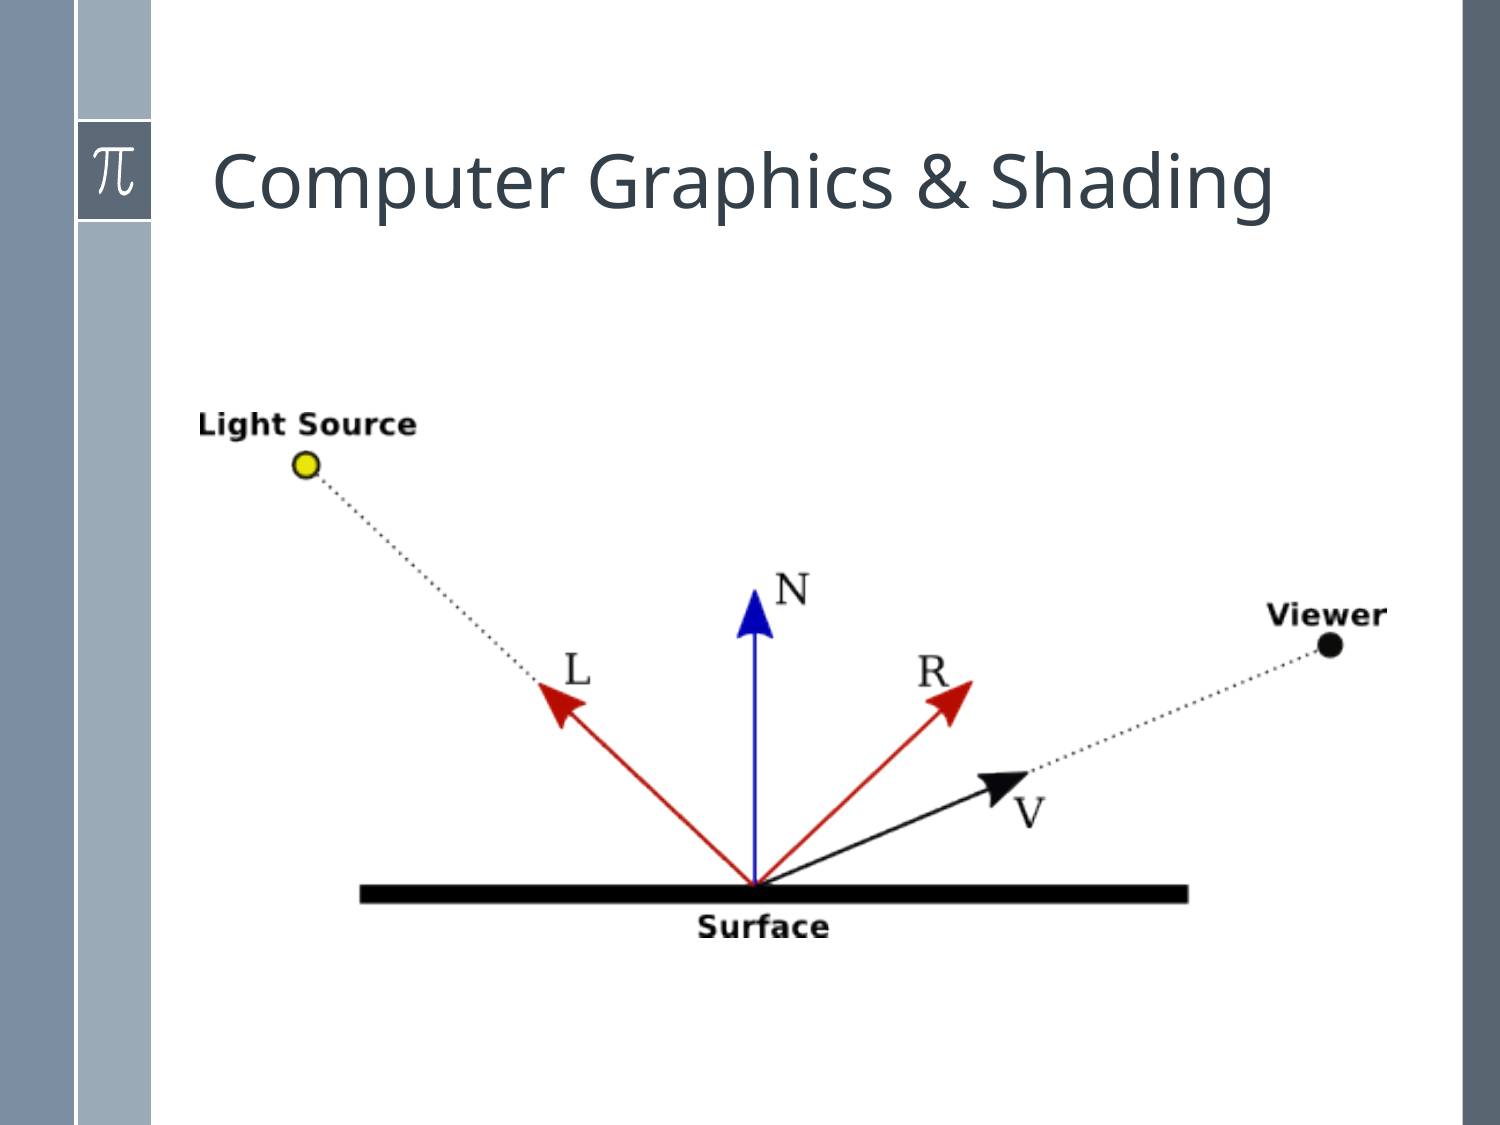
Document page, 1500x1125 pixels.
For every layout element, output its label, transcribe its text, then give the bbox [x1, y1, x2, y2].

title Computer Graphics & Shading [196, 29, 1400, 233]
picture [199, 412, 1387, 938]
